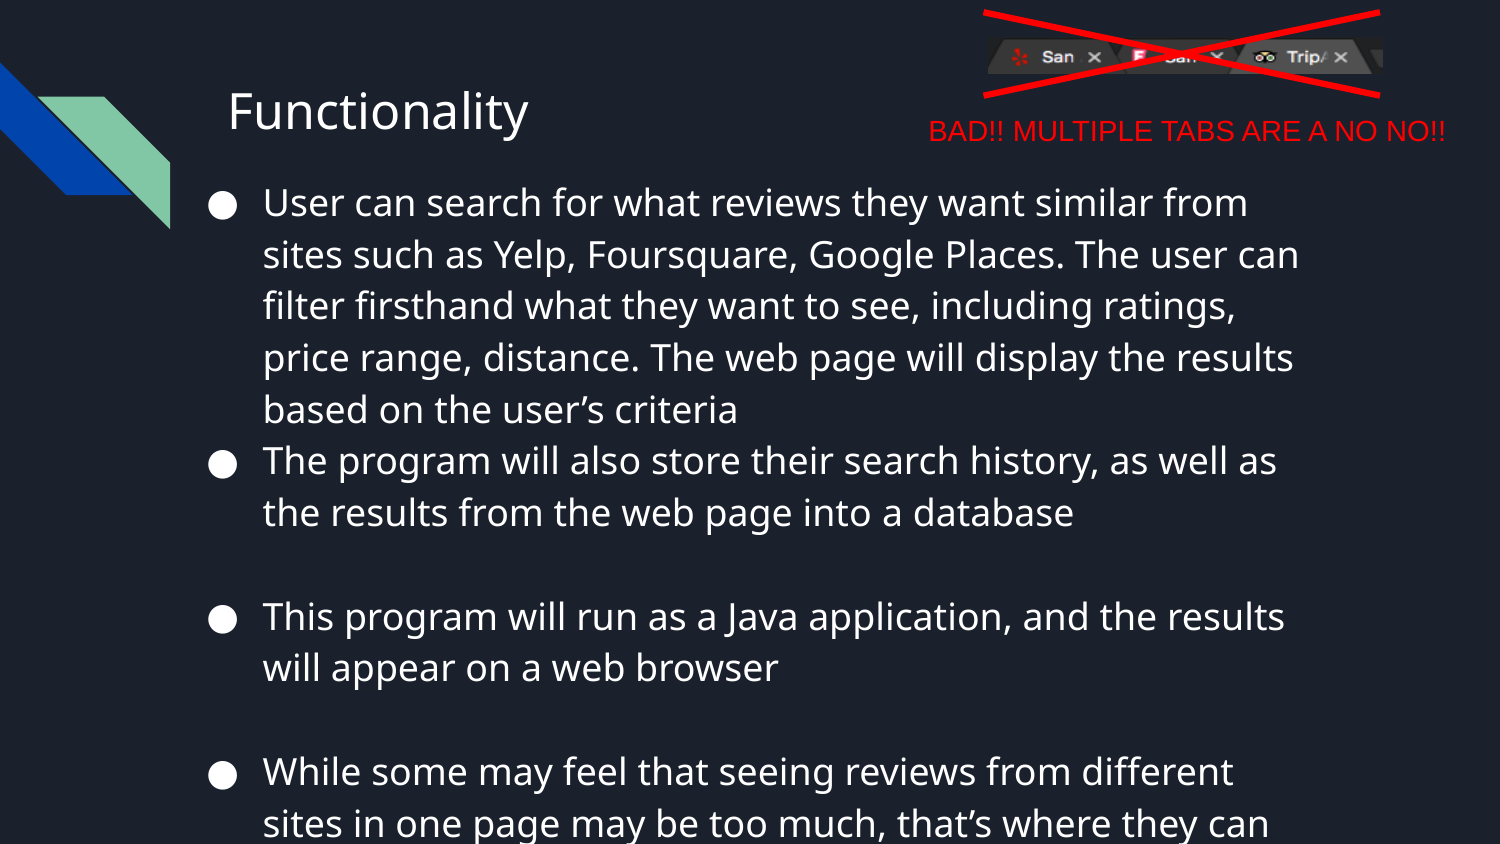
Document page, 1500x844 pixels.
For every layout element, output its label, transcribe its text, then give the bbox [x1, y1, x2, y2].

list User can search for what reviews they want similar from sites such as Yelp, Foursquare, Google Places. The user can filter firsthand what they want to see, including ratings, price range, distance. The web page will display the results based on the user’s criteria The program will also store their search history, as well as the results from the web page into a database This program will run as a Java application, and the results will appear on a web browser While some may feel that seeing reviews from different sites in one page may be too much, that’s where they can apply filters to show them what they really want. [172, 157, 1328, 844]
title Functionality [212, 64, 576, 146]
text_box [913, 11, 1476, 151]
